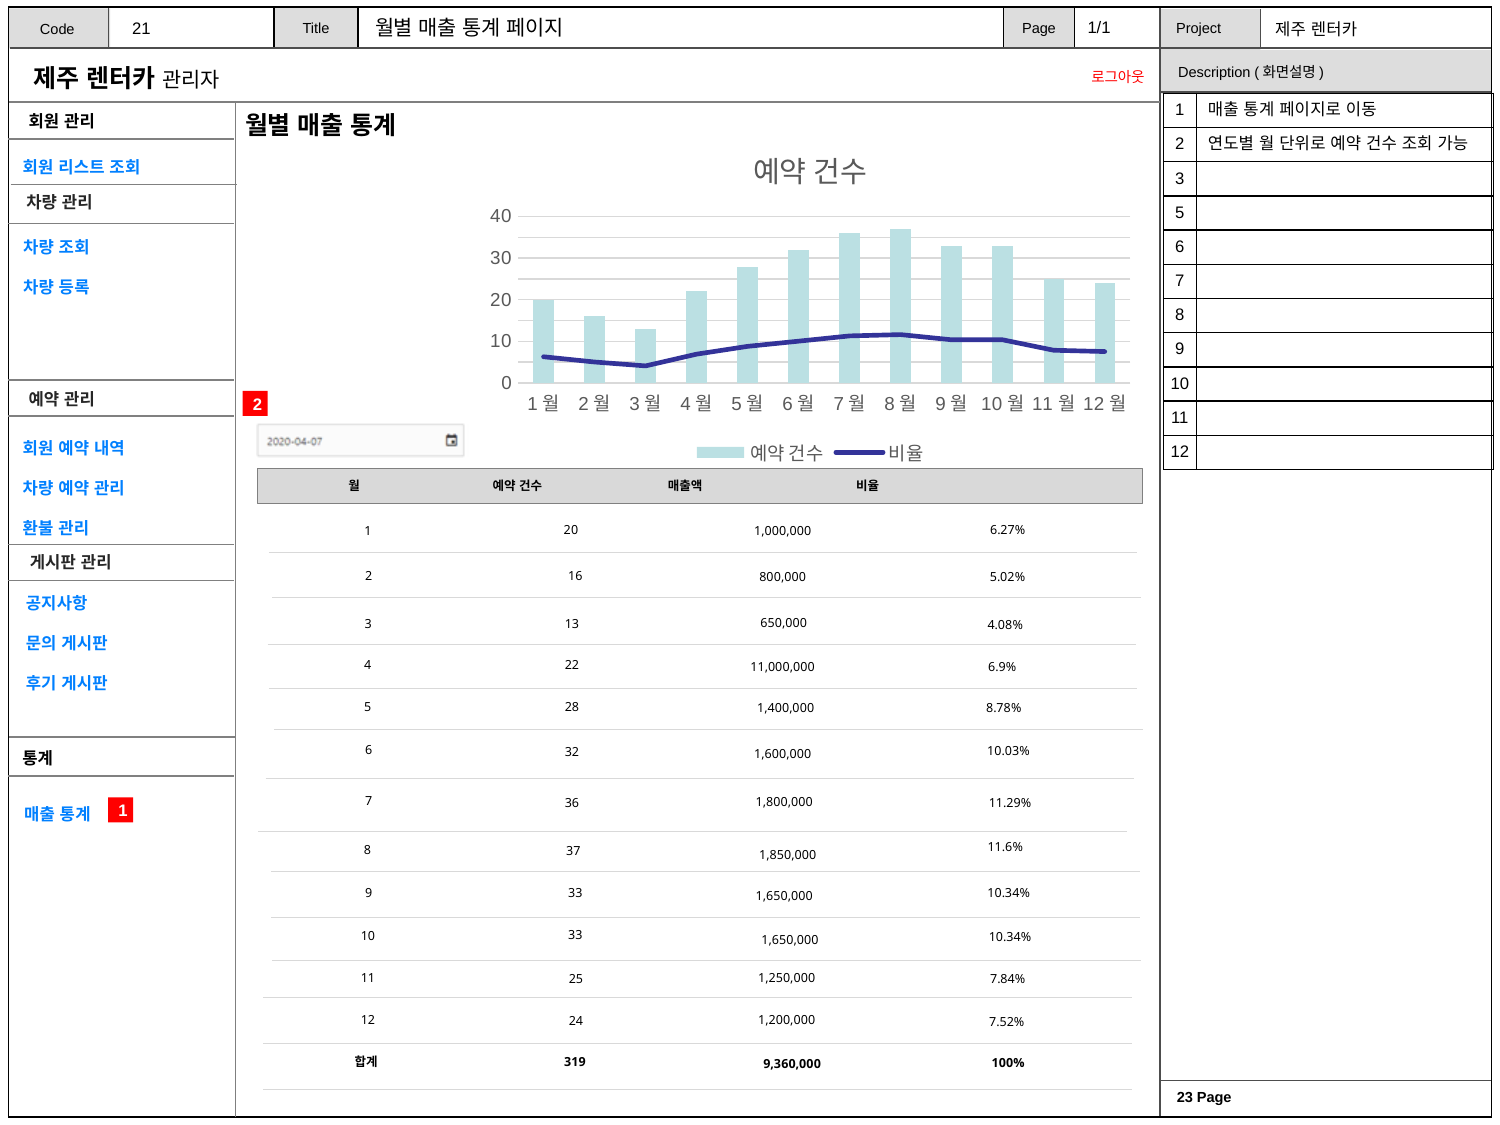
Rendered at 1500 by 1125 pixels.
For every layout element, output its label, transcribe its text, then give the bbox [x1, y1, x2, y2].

table_cell [1197, 436, 1493, 469]
table_cell 2 [1164, 128, 1196, 161]
table_cell [1197, 402, 1493, 435]
table_header 1 [1164, 94, 1196, 127]
table_cell 12 [1164, 436, 1196, 469]
table_cell [1197, 197, 1493, 229]
table_cell 연도별 월 단위로 예약 건수 조회 가능 [1197, 128, 1493, 161]
table_cell 10 [1164, 368, 1196, 400]
table_cell [1197, 368, 1493, 400]
text_box 월별 매출 통계 페이지 [360, 7, 845, 48]
table_cell 7 [1164, 265, 1196, 298]
text_box 1/1 [1072, 9, 1164, 45]
table_header 매출 통계 페이지로 이동 [1197, 94, 1493, 127]
picture [255, 420, 469, 466]
text_box 1 [106, 795, 135, 824]
table_cell 11 [1164, 402, 1196, 435]
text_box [256, 467, 1143, 1090]
table_cell [1197, 265, 1493, 298]
chart [476, 123, 1144, 472]
table_cell 3 [1164, 162, 1196, 195]
table_cell [1197, 162, 1493, 195]
table_cell 5 [1164, 197, 1196, 229]
table_cell 6 [1164, 231, 1196, 264]
text_box 21 [117, 10, 208, 46]
table_cell [1197, 333, 1493, 366]
table_cell [1197, 299, 1493, 332]
text_box 2 [241, 389, 270, 418]
table_cell 8 [1164, 299, 1196, 332]
table_cell 9 [1164, 333, 1196, 366]
text_box 월별 매출 통계 [230, 101, 605, 147]
table_cell [1197, 231, 1493, 264]
